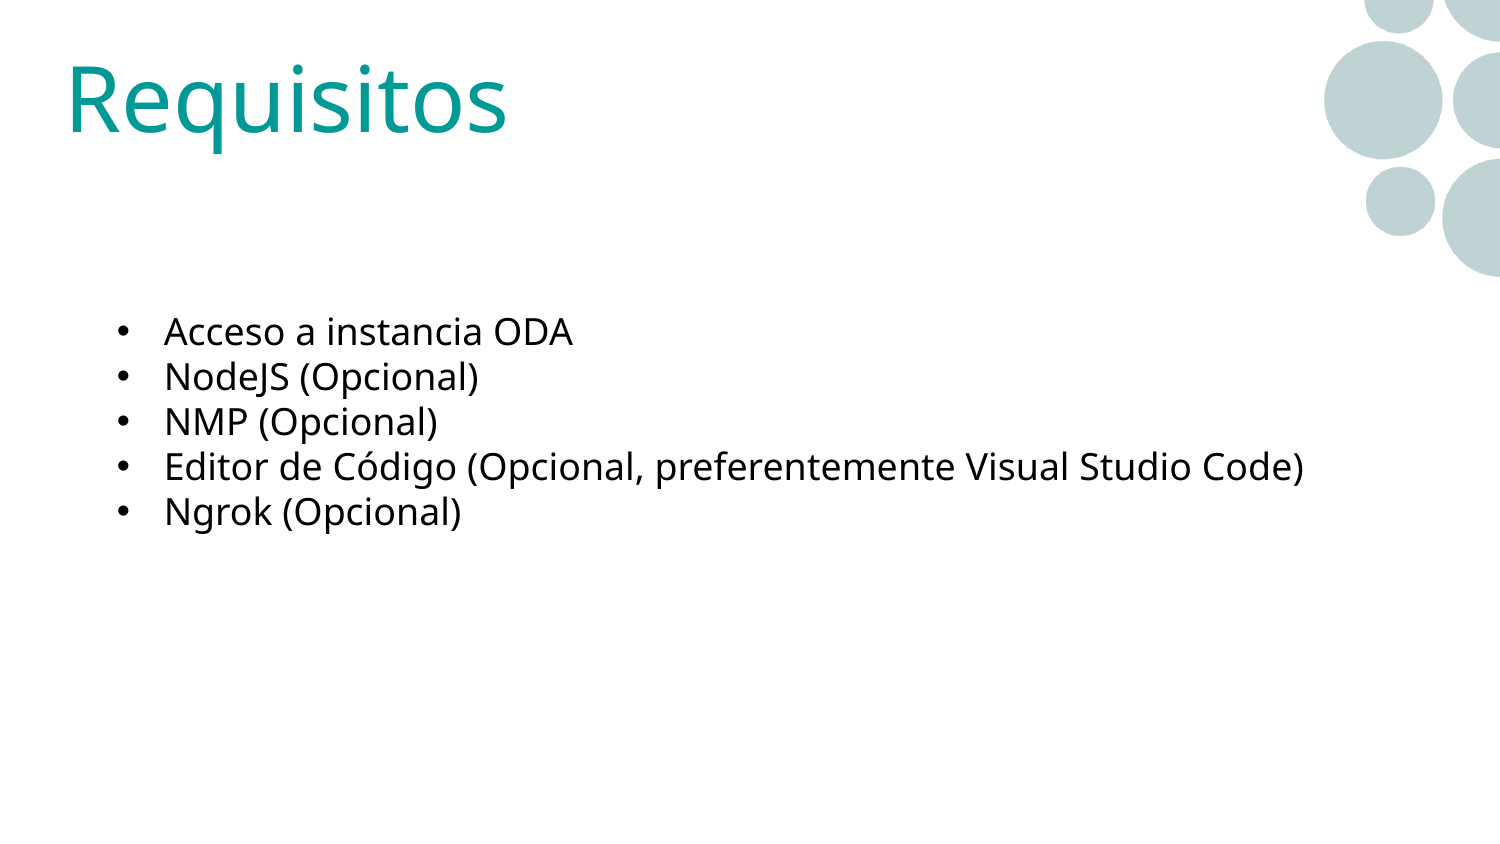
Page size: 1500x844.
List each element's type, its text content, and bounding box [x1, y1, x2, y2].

picture [3, 0, 1500, 844]
text_box Requisitos [49, 33, 1335, 158]
text_box Acceso a instancia ODA NodeJS (Opcional) NMP (Opcional) Editor de Código (Opcional, preferentemente Visual Studio Code) Ngrok (Opcional) [102, 300, 1335, 541]
